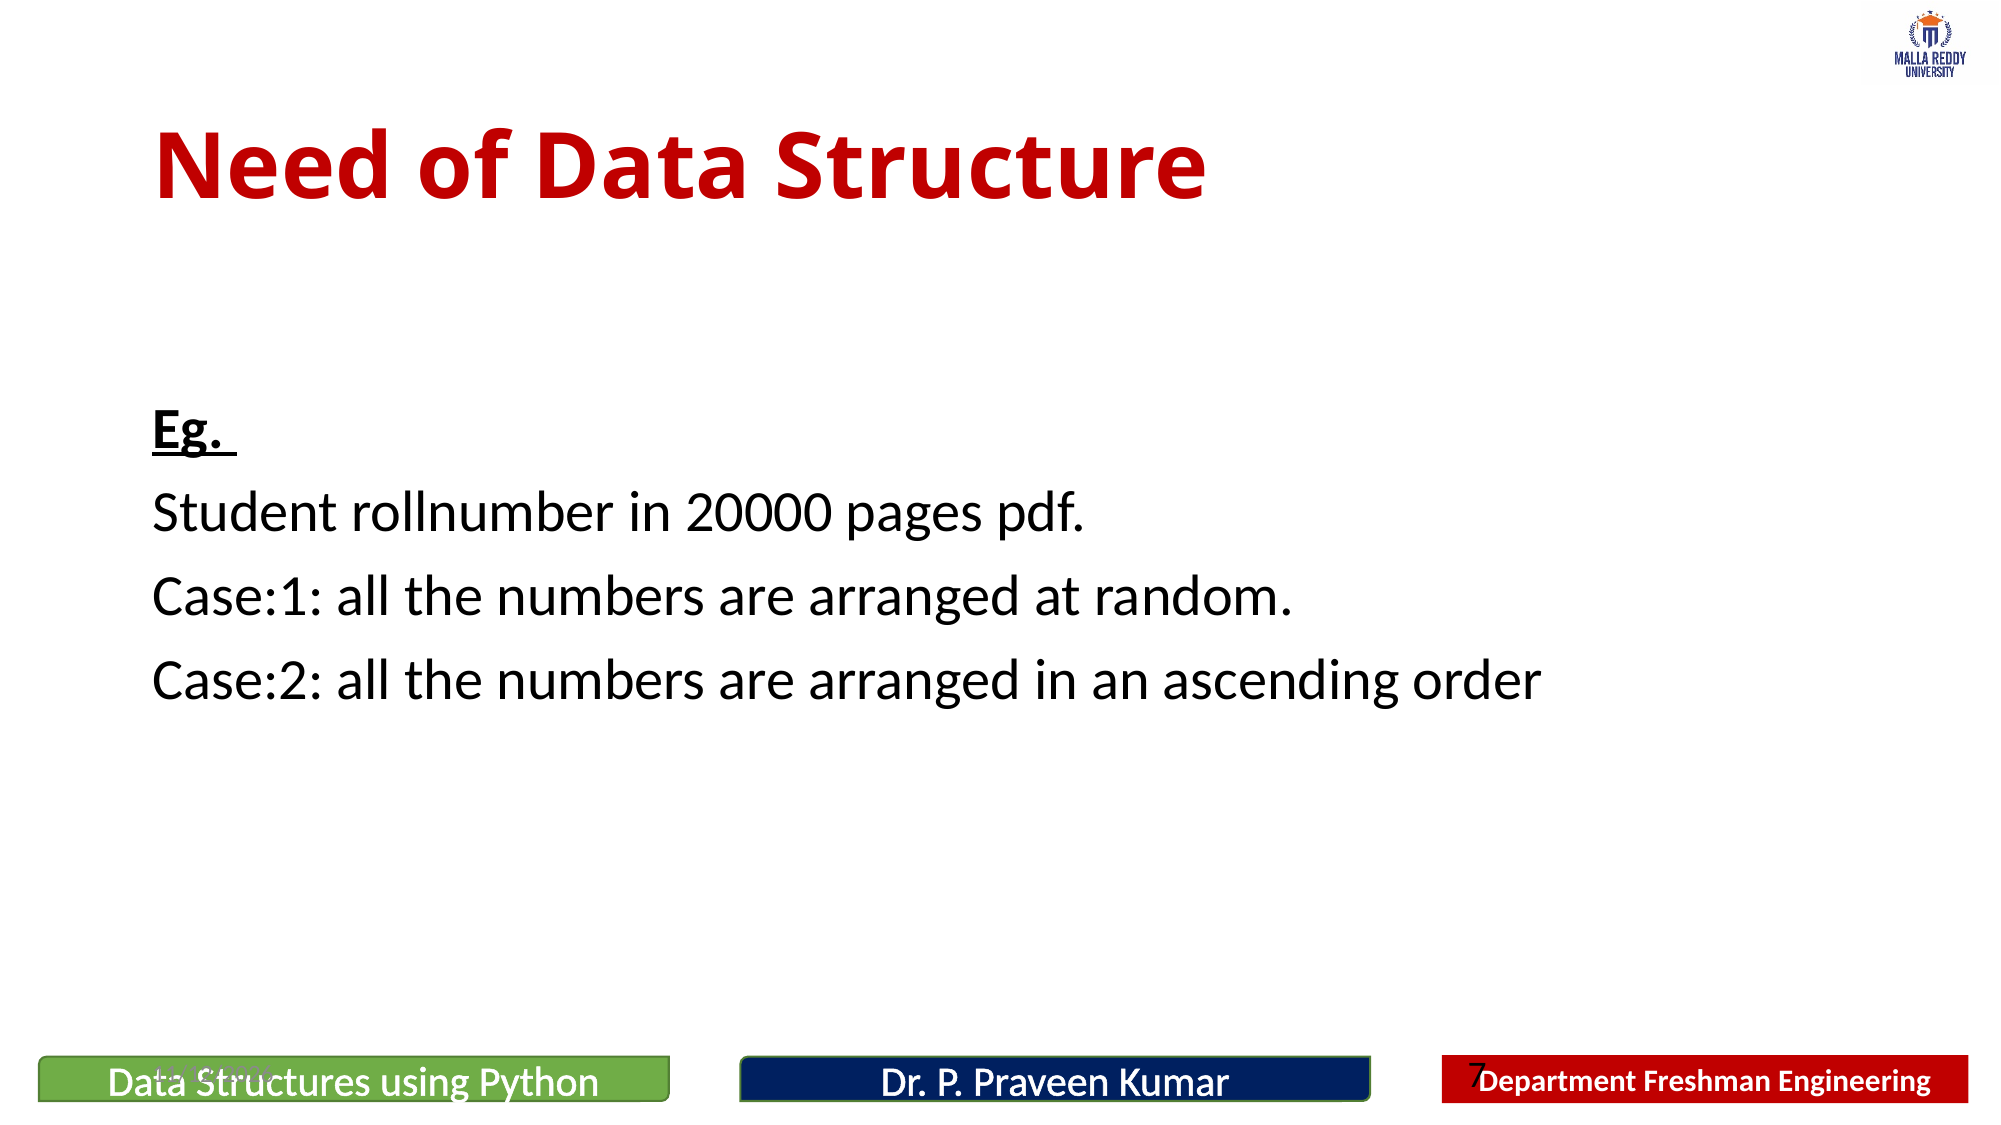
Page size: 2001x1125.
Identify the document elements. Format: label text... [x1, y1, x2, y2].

slide_number 7 [1452, 1042, 1903, 1103]
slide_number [137, 1042, 588, 1103]
list Eg. Student rollnumber in 20000 pages pdf. Case:1: all the numbers are arranged at random. Case:2: all the numbers are arranged in an ascending order [137, 299, 1863, 1014]
picture [1861, 1, 1999, 85]
title Need of Data Structure [137, 59, 1863, 278]
